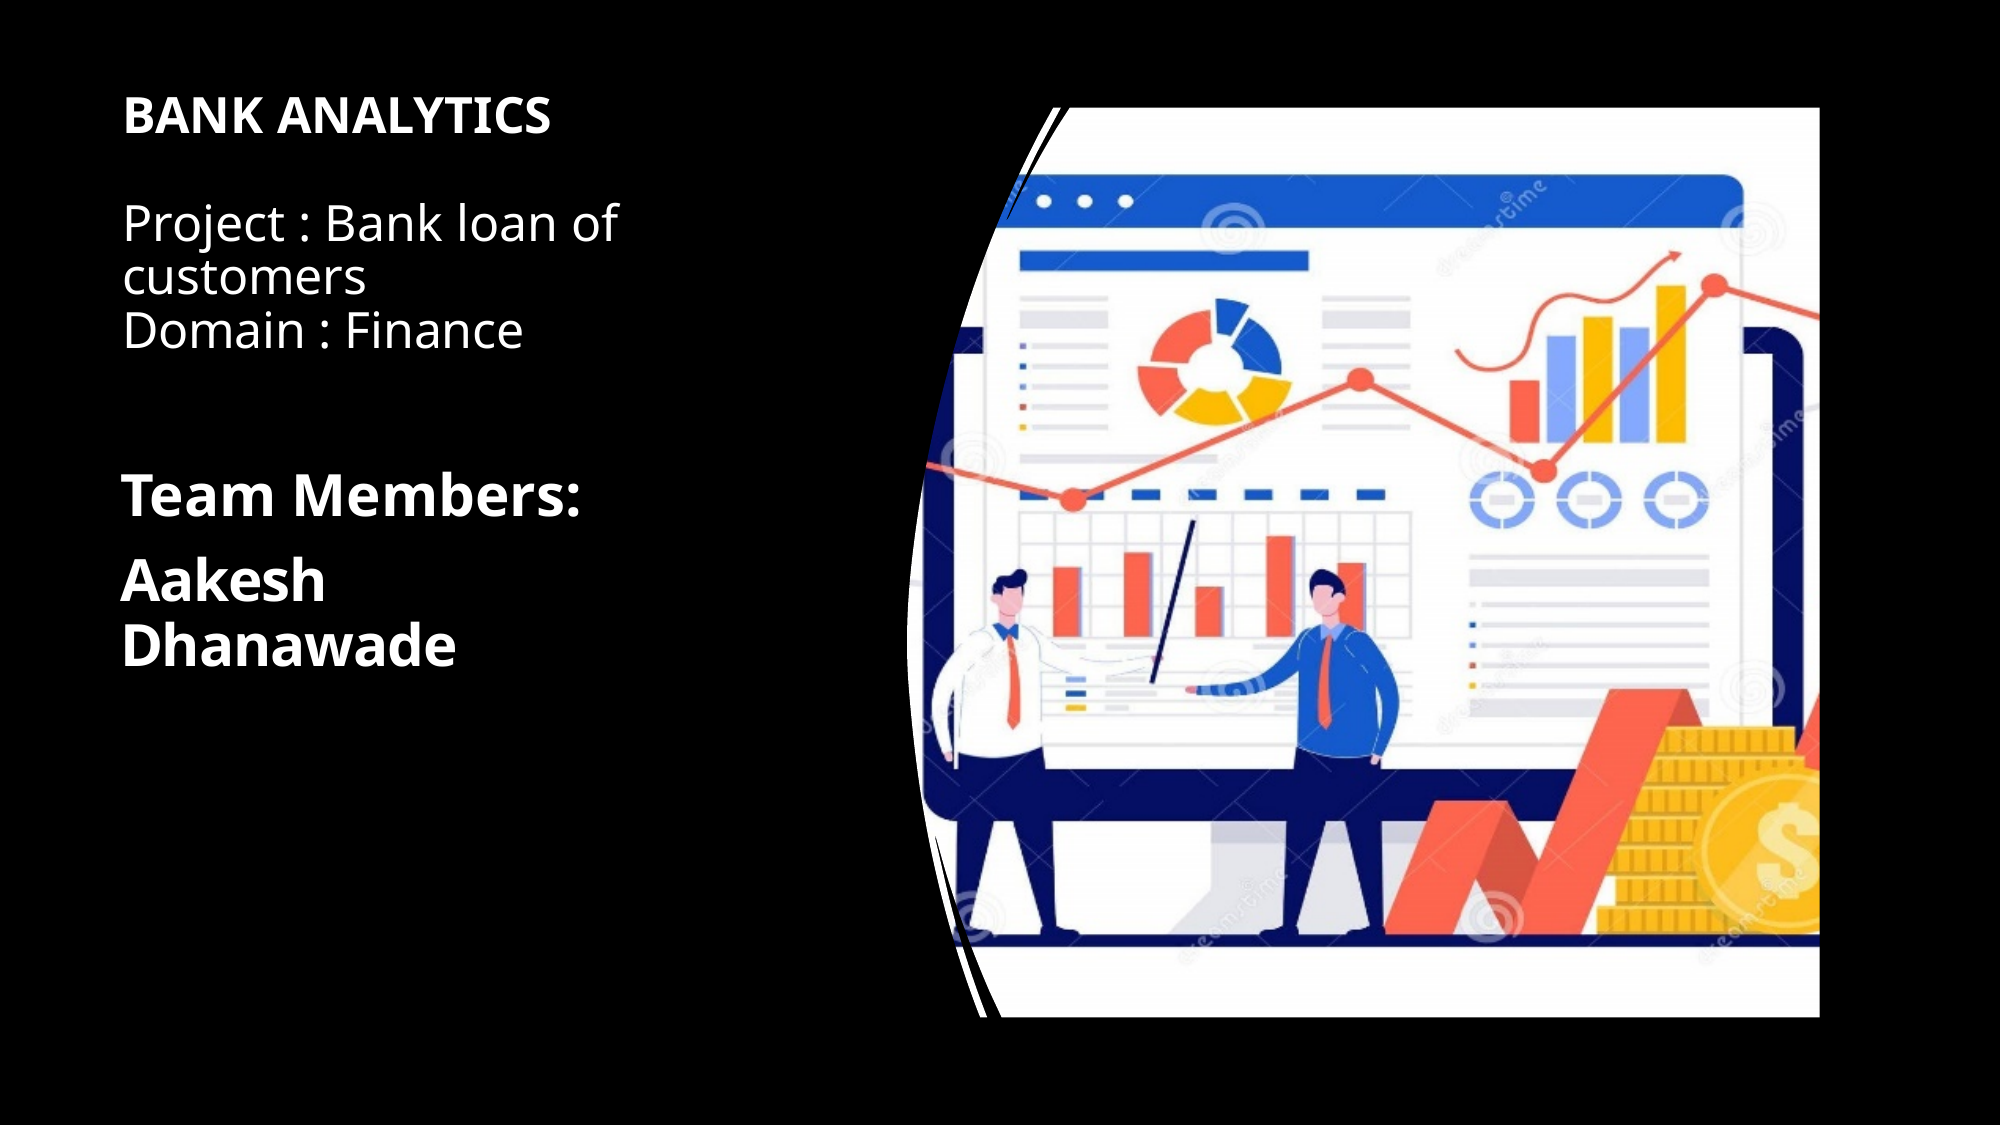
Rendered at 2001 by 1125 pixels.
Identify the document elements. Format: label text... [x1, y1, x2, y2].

picture [906, 107, 1820, 1018]
title BANK ANALYTICS Project : Bank loan of customers Domain : Finance [105, 53, 822, 428]
list Team Members: Aakesh Dhanawade [105, 455, 645, 1036]
